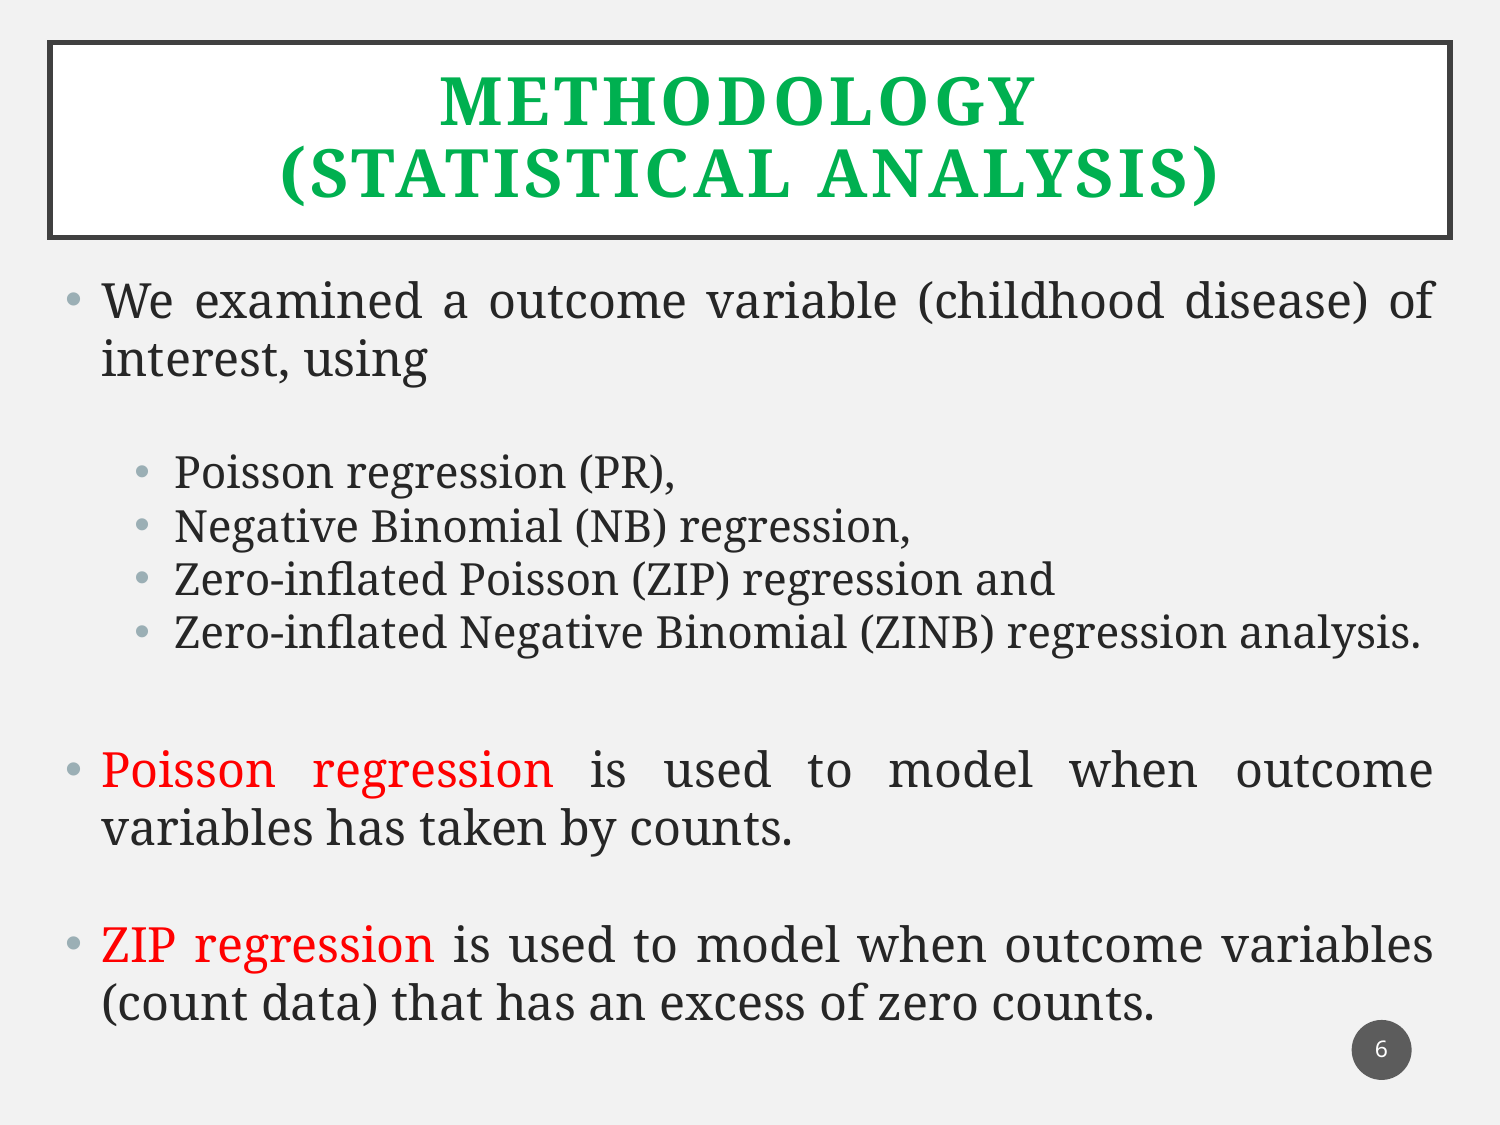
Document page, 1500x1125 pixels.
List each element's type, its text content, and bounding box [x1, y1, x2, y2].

slide_number 6 [1351, 1019, 1412, 1080]
list We examined a outcome variable (childhood disease) of interest, using Poisson regression (PR), Negative Binomial (NB) regression, Zero-inflated Poisson (ZIP) regression and Zero-inflated Negative Binomial (ZINB) regression analysis. Poisson regression is used to model when outcome variables has taken by counts. ZIP regression is used to model when outcome variables (count data) that has an excess of zero counts. [50, 262, 1450, 1083]
title Methodology (Statistical analysis) [47, 40, 1453, 240]
